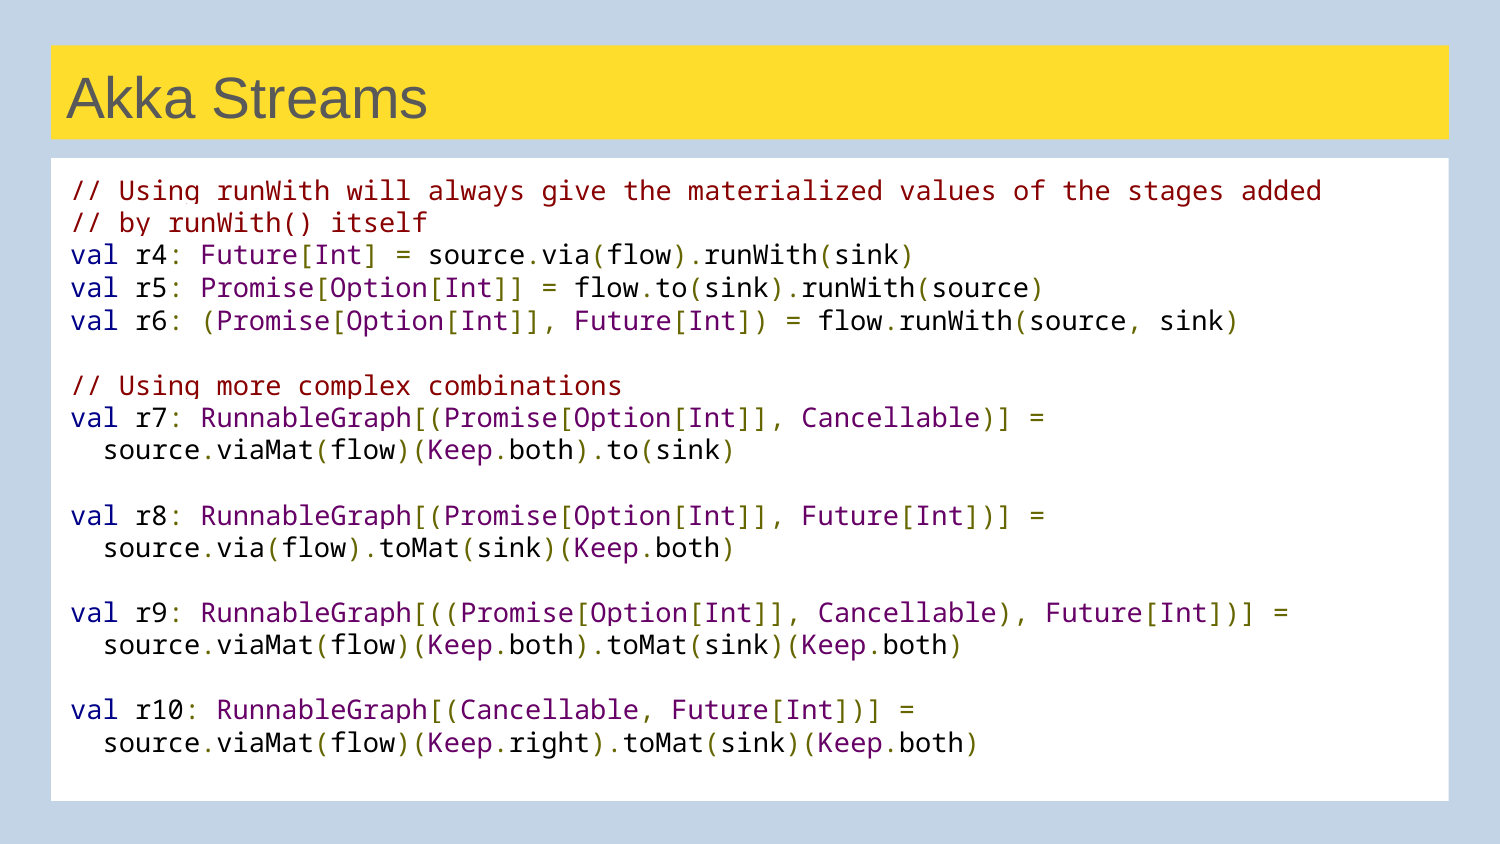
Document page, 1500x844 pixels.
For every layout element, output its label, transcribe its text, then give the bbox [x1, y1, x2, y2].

text_box // Using runWith will always give the materialized values of the stages added // by runWith() itself val r4: Future[Int] = source.via(flow).runWith(sink) val r5: Promise[Option[Int]] = flow.to(sink).runWith(source) val r6: (Promise[Option[Int]], Future[Int]) = flow.runWith(source, sink) // Using more complex combinations val r7: RunnableGraph[(Promise[Option[Int]], Cancellable)] = source.viaMat(flow)(Keep.both).to(sink) val r8: RunnableGraph[(Promise[Option[Int]], Future[Int])] = source.via(flow).toMat(sink)(Keep.both) val r9: RunnableGraph[((Promise[Option[Int]], Cancellable), Future[Int])] = source.viaMat(flow)(Keep.both).toMat(sink)(Keep.both) val r10: RunnableGraph[(Cancellable, Future[Int])] = source.viaMat(flow)(Keep.right).toMat(sink)(Keep.both) [51, 158, 1449, 801]
title Akka Streams [51, 45, 1449, 140]
